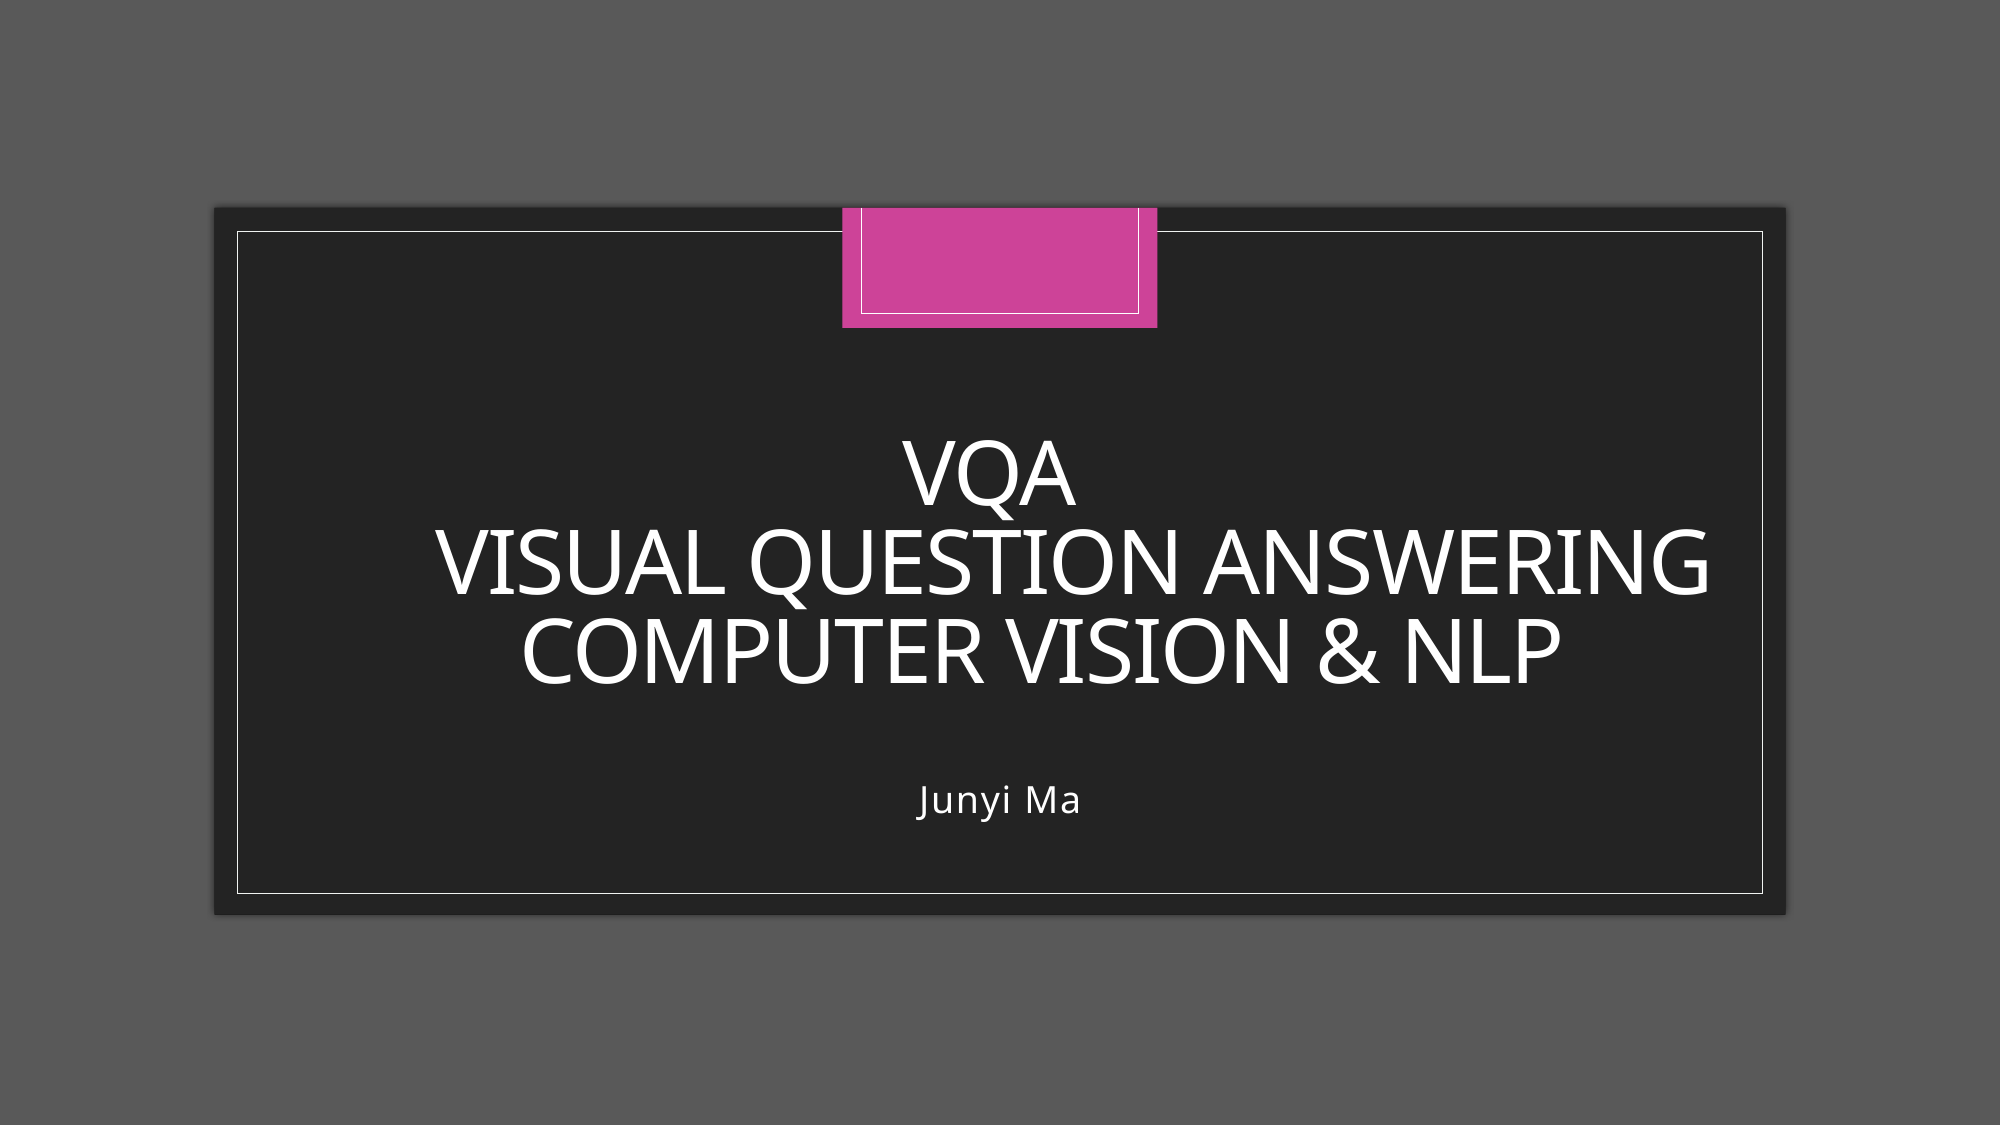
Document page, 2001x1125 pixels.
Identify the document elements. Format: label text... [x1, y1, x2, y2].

text_box [214, 207, 1786, 915]
subtitle Junyi Ma [267, 768, 1734, 844]
title VQA Visual Question Answering Computer Vision & NLP [267, 368, 1733, 768]
text_box [237, 231, 1763, 894]
text_box [841, 207, 1158, 329]
